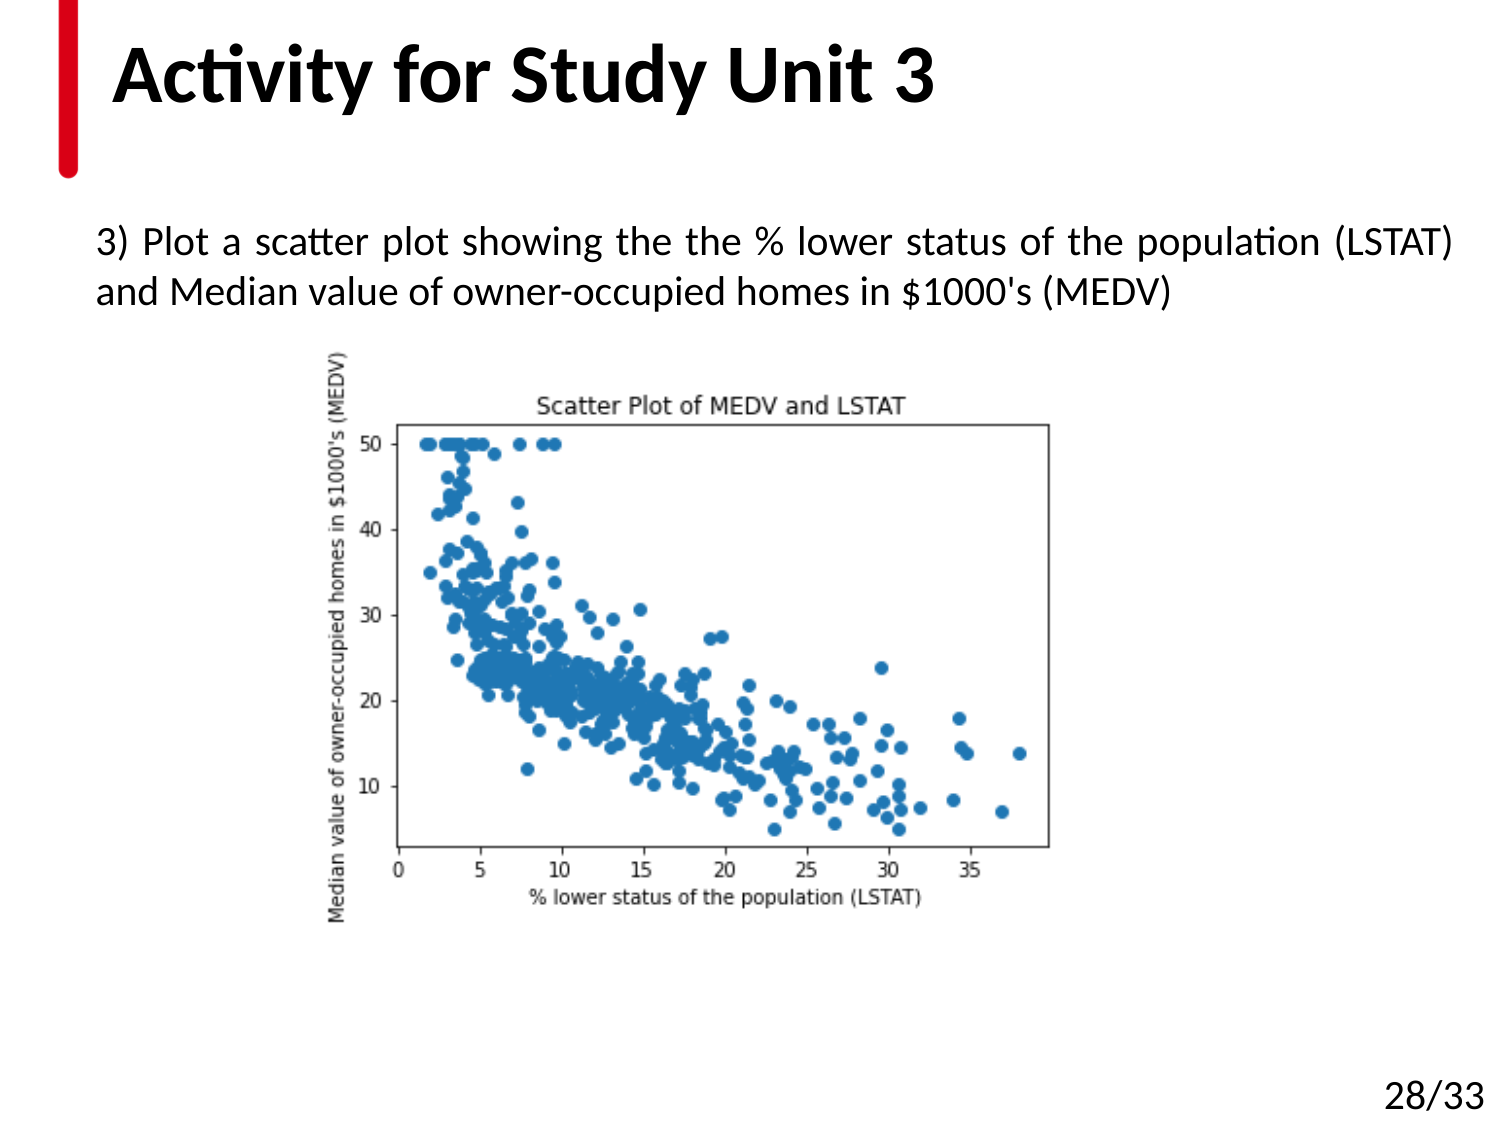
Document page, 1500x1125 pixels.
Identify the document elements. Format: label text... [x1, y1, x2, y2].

picture [317, 336, 1060, 936]
list 3) Plot a scatter plot showing the the % lower status of the population (LSTAT) and Median value of owner-occupied homes in $1000's (MEDV) [80, 206, 1470, 995]
picture [57, 0, 81, 200]
title Activity for Study Unit 3 [97, 0, 1425, 138]
